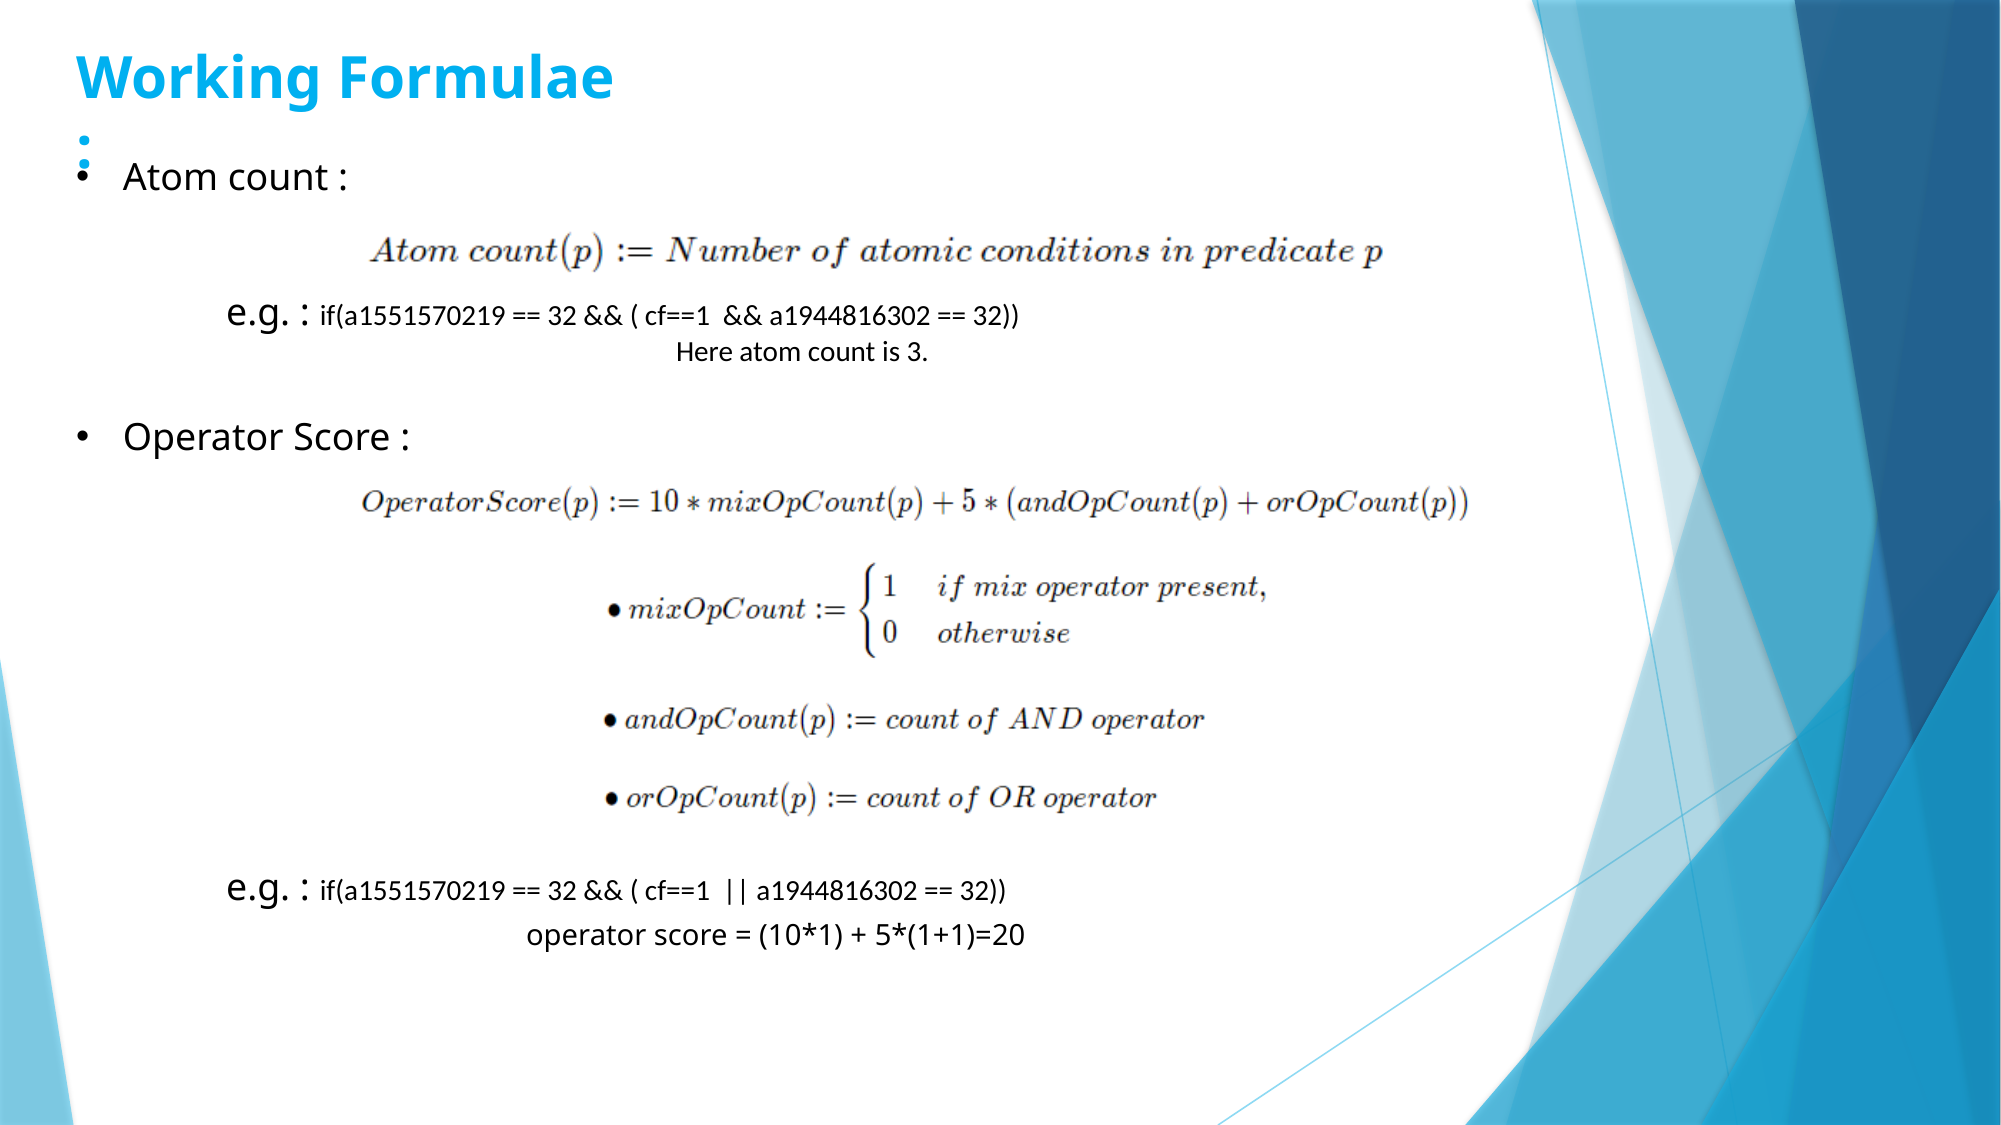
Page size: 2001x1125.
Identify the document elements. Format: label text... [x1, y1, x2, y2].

picture [300, 215, 1441, 293]
picture [300, 474, 1561, 846]
text_box Atom count : e.g. : if(a1551570219 == 32 && ( cf==1 && a1944816302 == 32)) Here atom count is 3. Operator Score : e.g. : if(a1551570219 == 32 && ( cf==1 || a1944816302 == 32)) operator score = (10*1) + 5*(1+1)=20 [61, 145, 1699, 961]
text_box Working Formulae : [61, 32, 643, 145]
